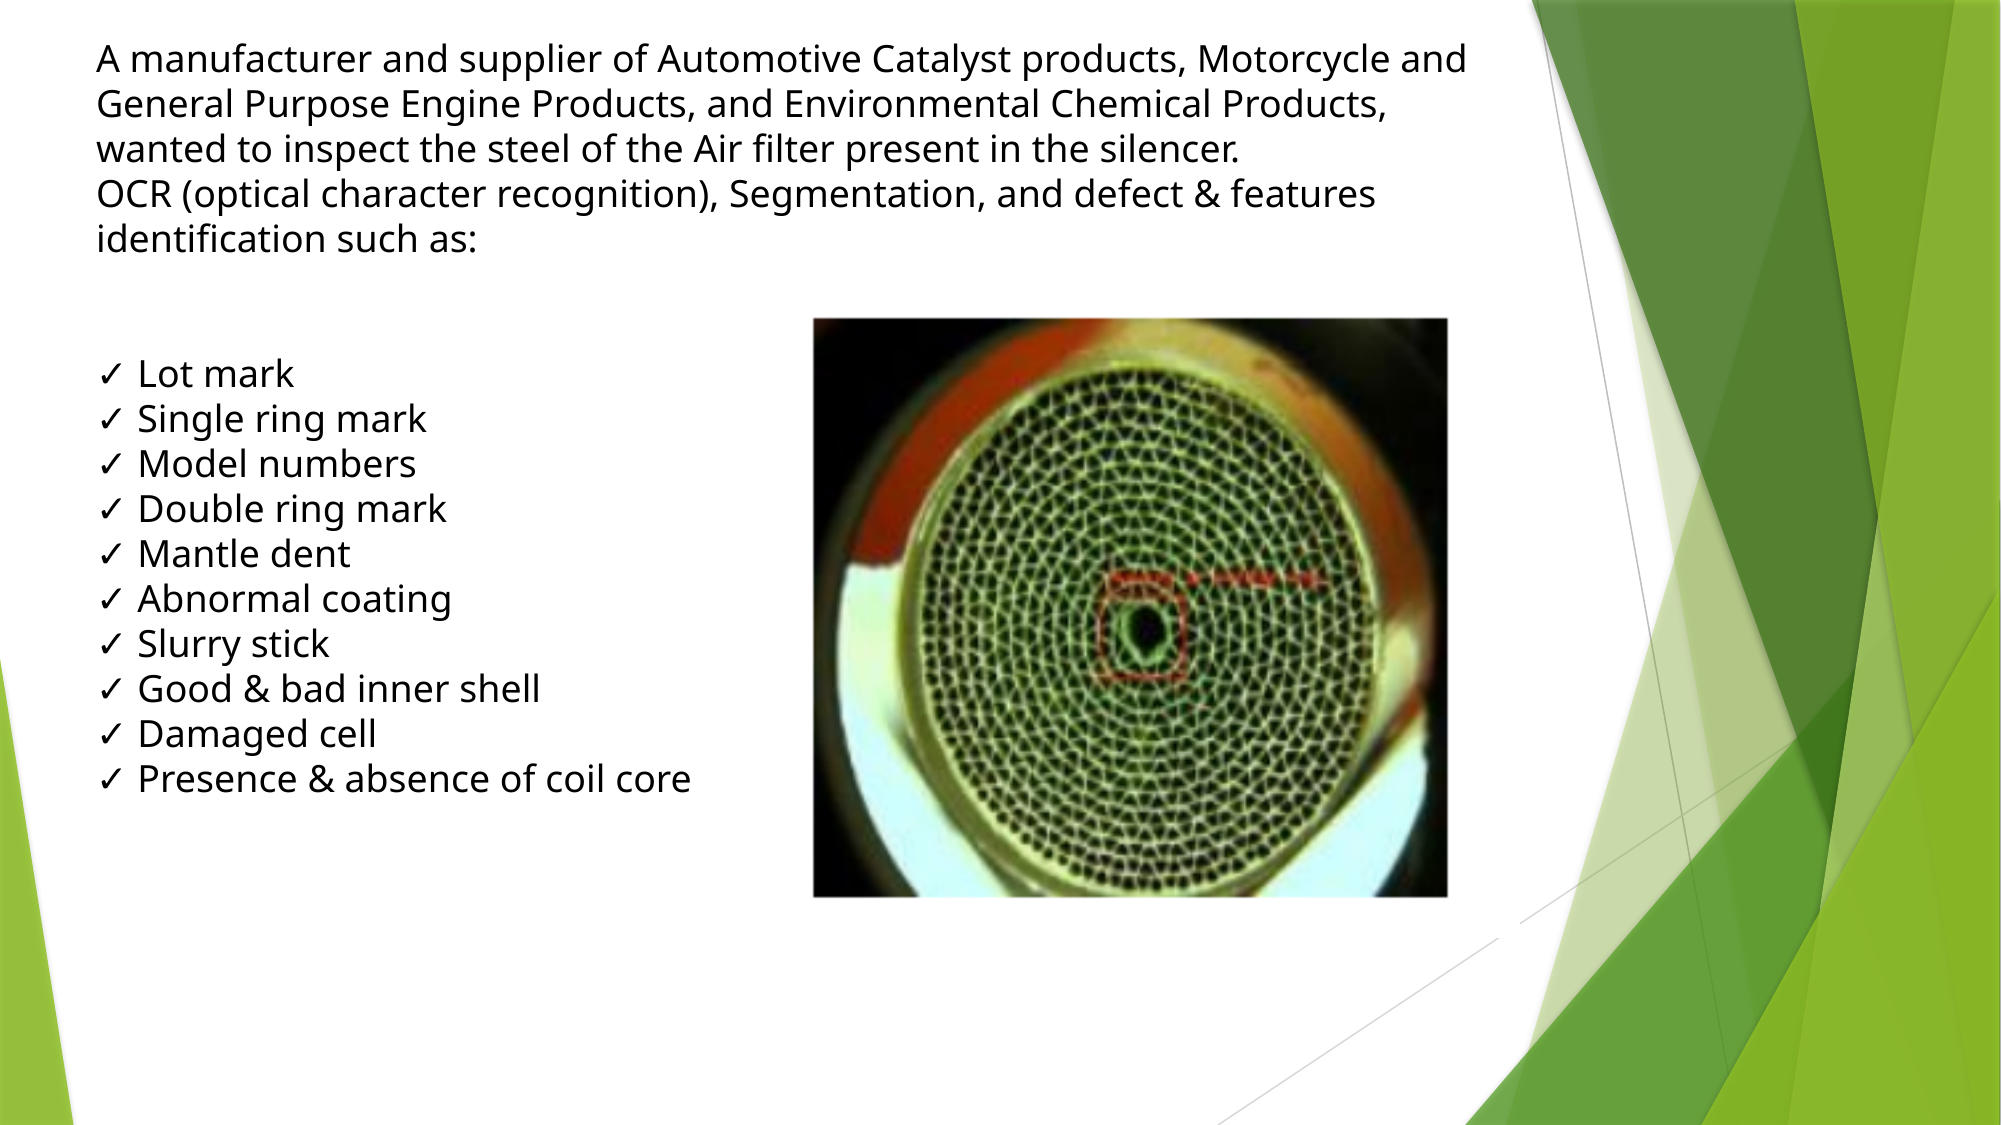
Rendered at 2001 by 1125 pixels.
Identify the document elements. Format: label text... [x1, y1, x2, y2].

picture [739, 265, 1521, 938]
text_box A manufacturer and supplier of Automotive Catalyst products, Motorcycle and General Purpose Engine Products, and Environmental Chemical Products, wanted to inspect the steel of the Air filter present in the silencer. OCR (optical character recognition), Segmentation, and defect & features identification such as: ✓ Lot mark ✓ Single ring mark ✓ Model numbers ✓ Double ring mark ✓ Mantle dent ✓ Abnormal coating ✓ Slurry stick ✓ Good & bad inner shell ✓ Damaged cell ✓ Presence & absence of coil core [81, 27, 1489, 807]
